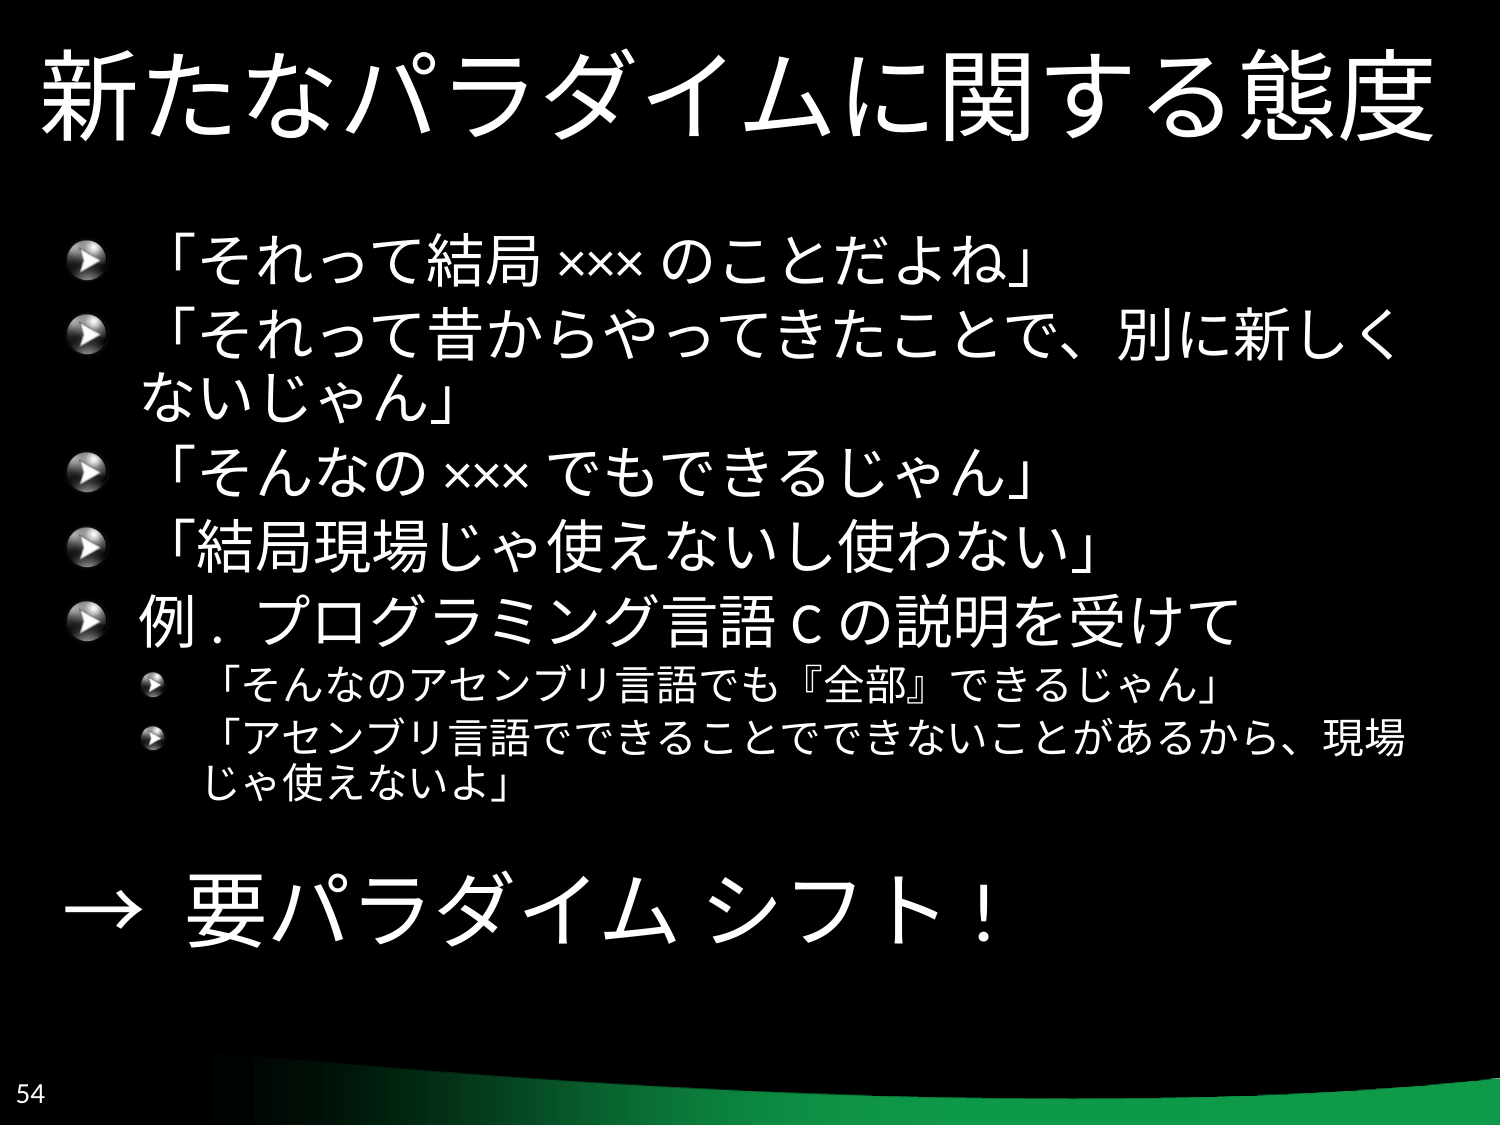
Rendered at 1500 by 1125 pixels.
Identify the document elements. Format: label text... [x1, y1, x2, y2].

picture [0, 0, 1500, 1125]
text_box 新たなパラダイムに関する態度 [0, 0, 1477, 188]
list 「それって結局×××のことだよね」 「それって昔からやってきたことで、別に新しくないじゃん」 「そんなの×××でもできるじゃん」 「結局現場じゃ使えないし使わない」 例. プログラミング言語Cの説明を受けて 「そんなのアセンブリ言語でも『全部』できるじゃん」 「アセンブリ言語でできることでできないことがあるから、現場じゃ使えないよ」 → 要パラダイム シフト! [62, 231, 1438, 595]
